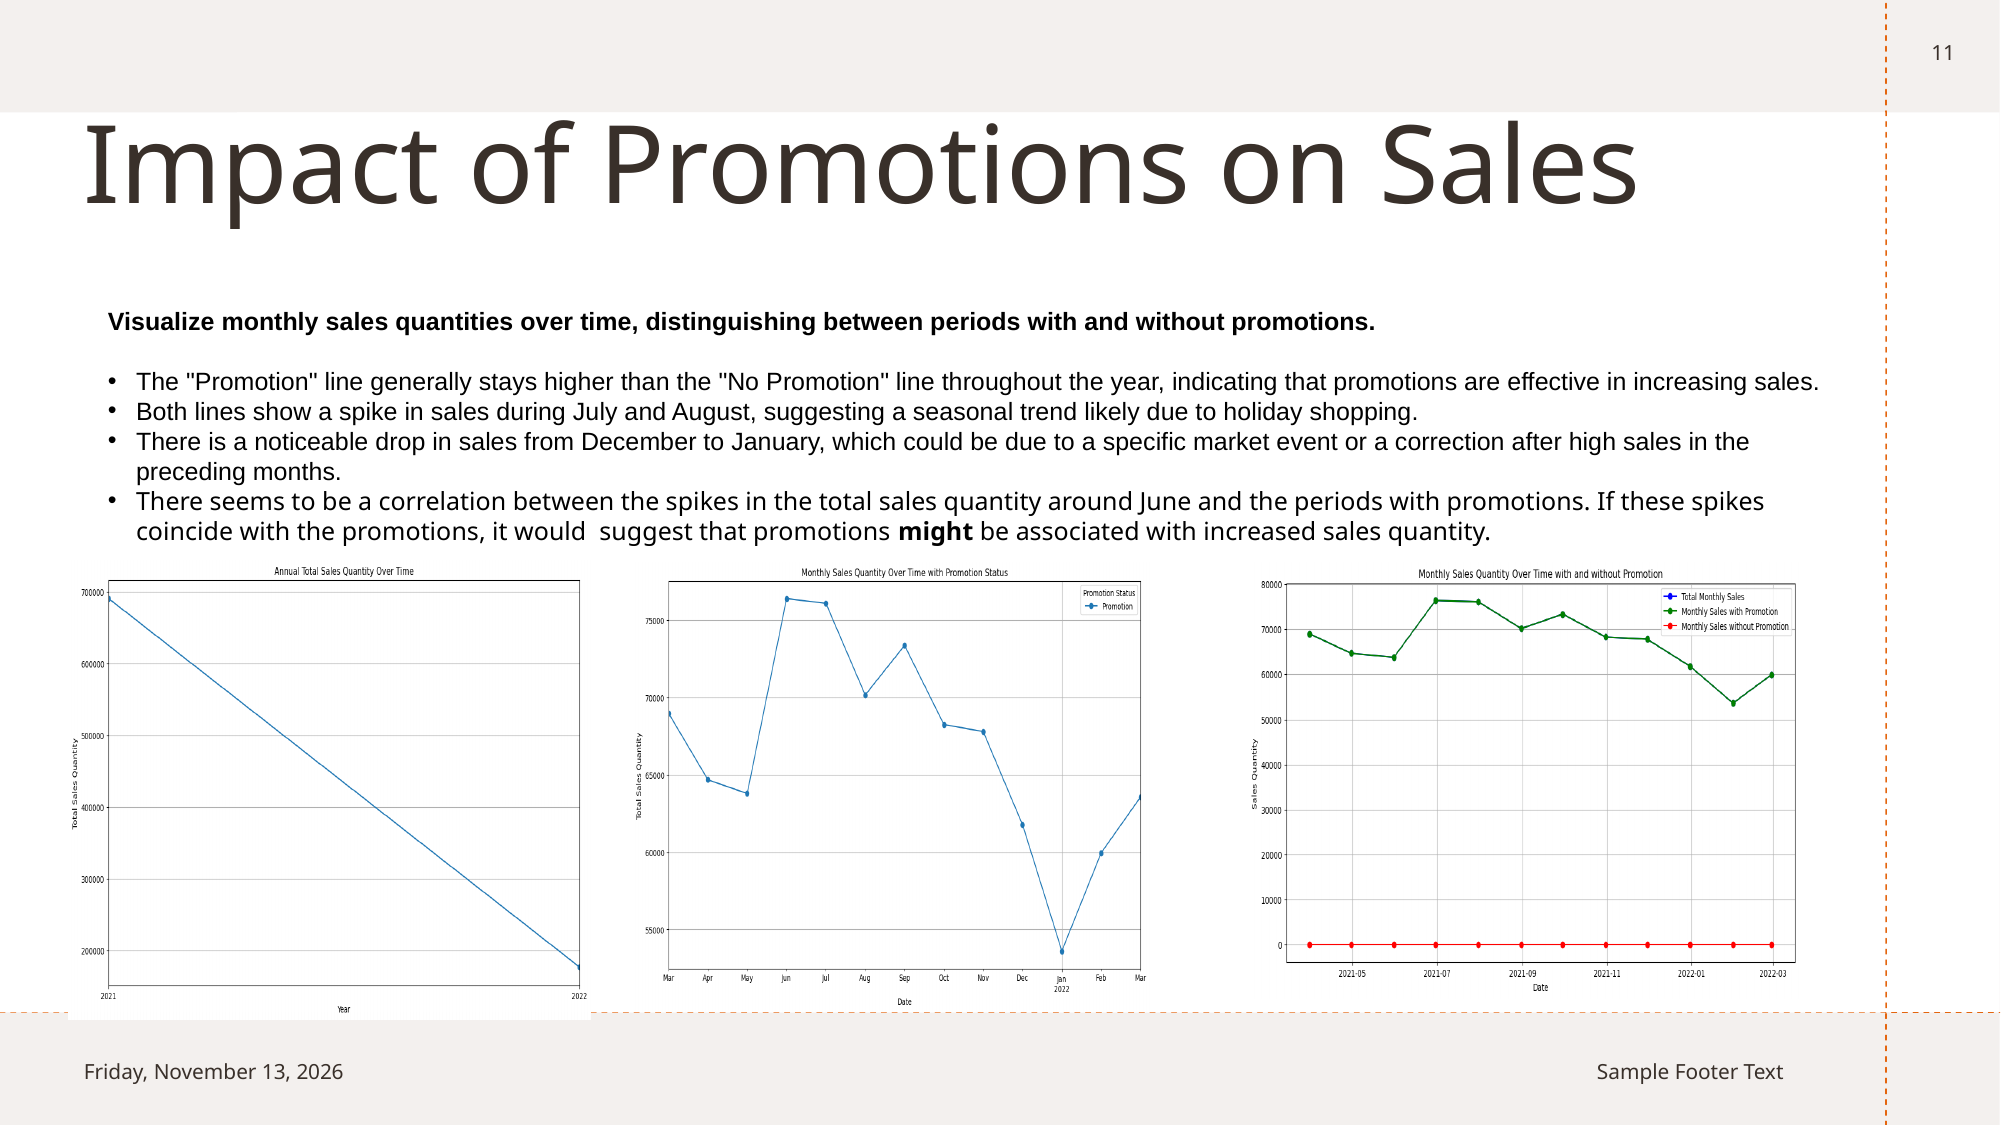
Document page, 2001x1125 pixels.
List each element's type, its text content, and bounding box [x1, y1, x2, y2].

title Impact of Promotions on Sales [68, 59, 1794, 278]
picture [1247, 562, 1799, 999]
slide_number 11 [1886, 0, 2000, 110]
footer Sample Footer Text [618, 1020, 1799, 1125]
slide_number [68, 1020, 519, 1125]
text_box Visualize monthly sales quantities over time, distinguishing between periods with and without promotions. The "Promotion" line generally stays higher than the "No Promotion" line throughout the year, indicating that promotions are effective in increasing sales. Both lines show a spike in sales during July and August, suggesting a seasonal trend likely due to holiday shopping. There is a noticeable drop in sales from December to January, which could be due to a specific market event or a correction after high sales in the preceding months. There seems to be a correlation between the spikes in the total sales quantity around June and the periods with promotions. If these spikes coincide with the promotions, it would suggest that promotions might be associated with increased sales quantity. [93, 298, 1860, 583]
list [632, 562, 1150, 1012]
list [68, 560, 591, 1020]
